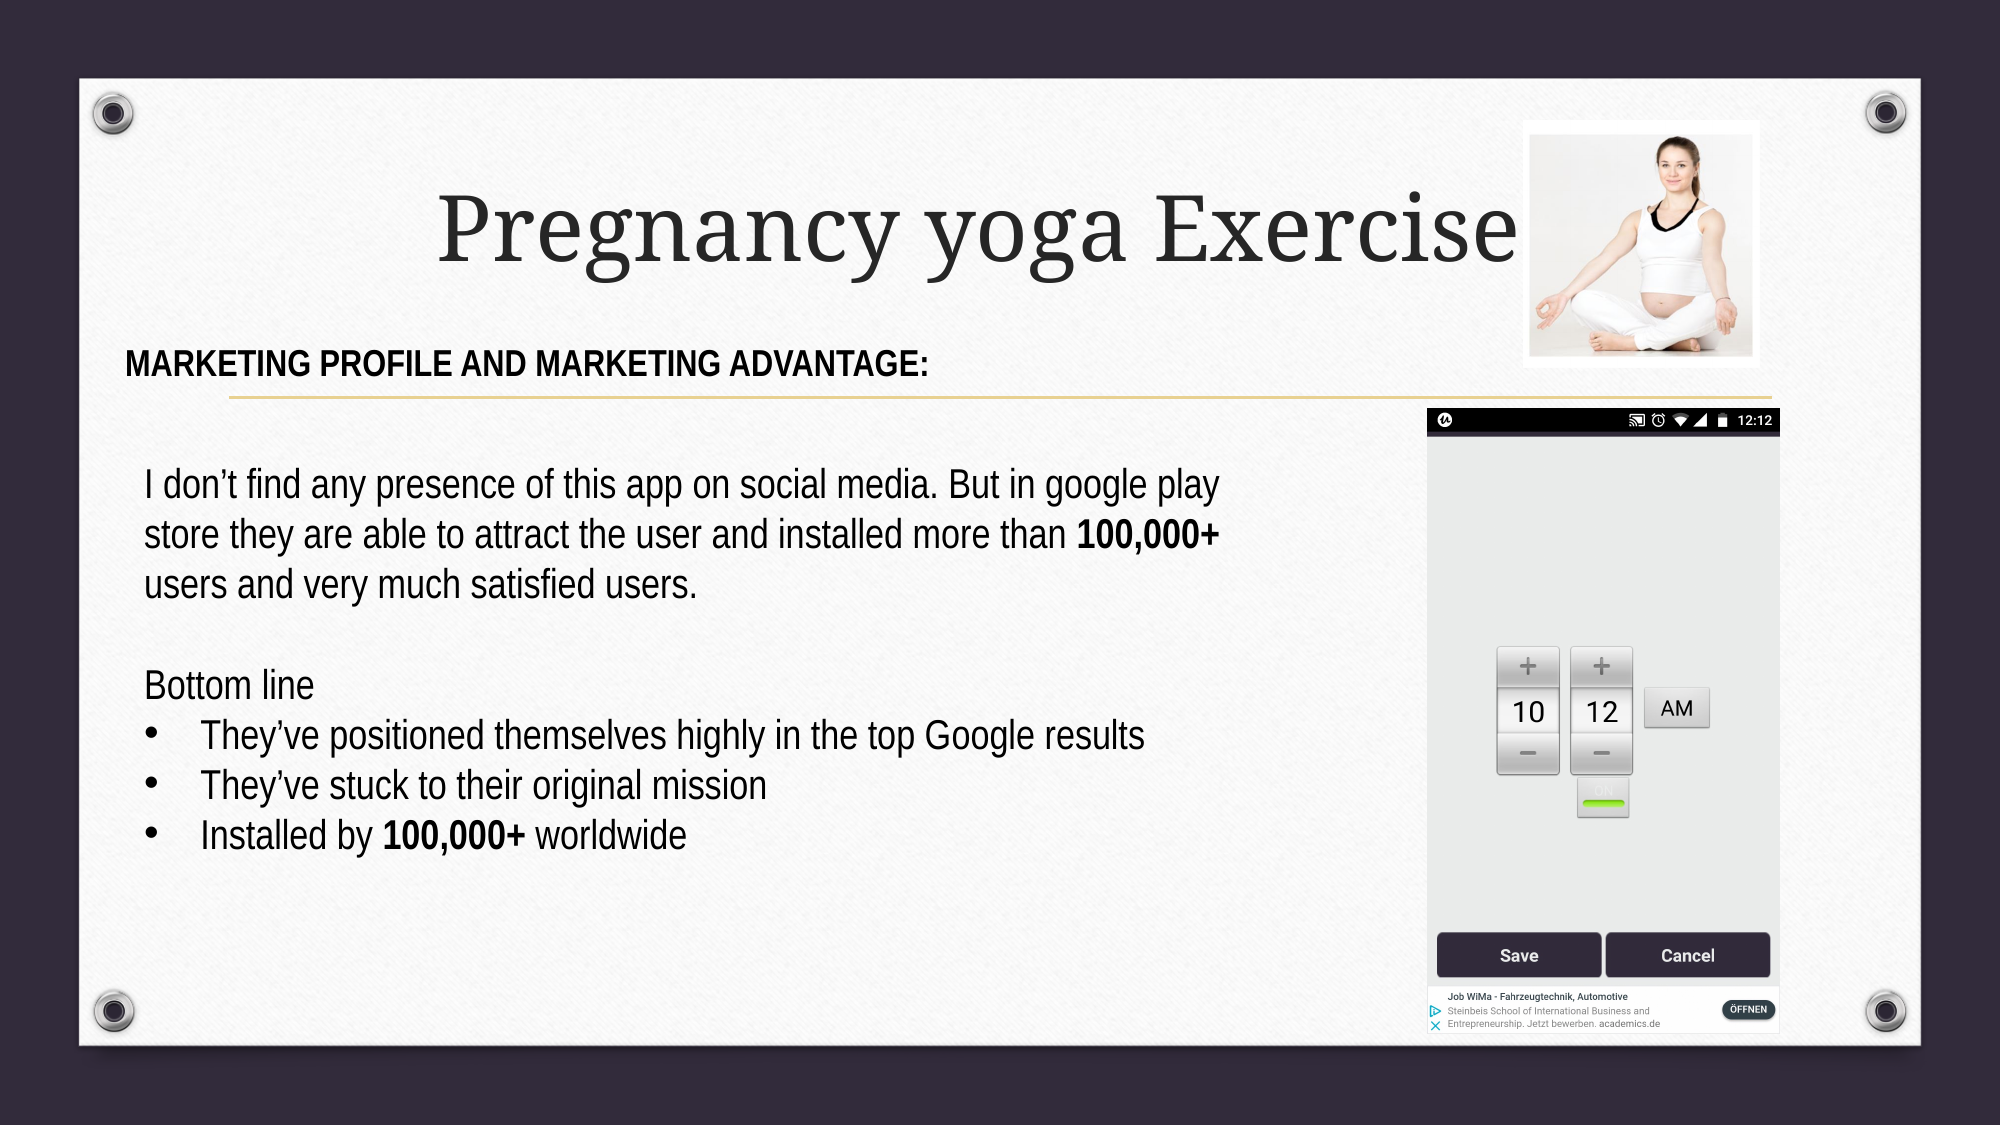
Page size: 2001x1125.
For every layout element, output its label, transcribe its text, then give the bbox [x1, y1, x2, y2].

text_box I don’t find any presence of this app on social media. But in google play store they are able to attract the user and installed more than 100,000+ users and very much satisfied users. Bottom line They’ve positioned themselves highly in the top Google results They’ve stuck to their original mission Installed by 100,000+ worldwide [129, 449, 1273, 865]
text_box MARKETING PROFILE AND MARKETING ADVANTAGE: [110, 331, 959, 391]
title Pregnancy yoga Exercises [212, 117, 1788, 332]
picture [0, 0, 2000, 1125]
